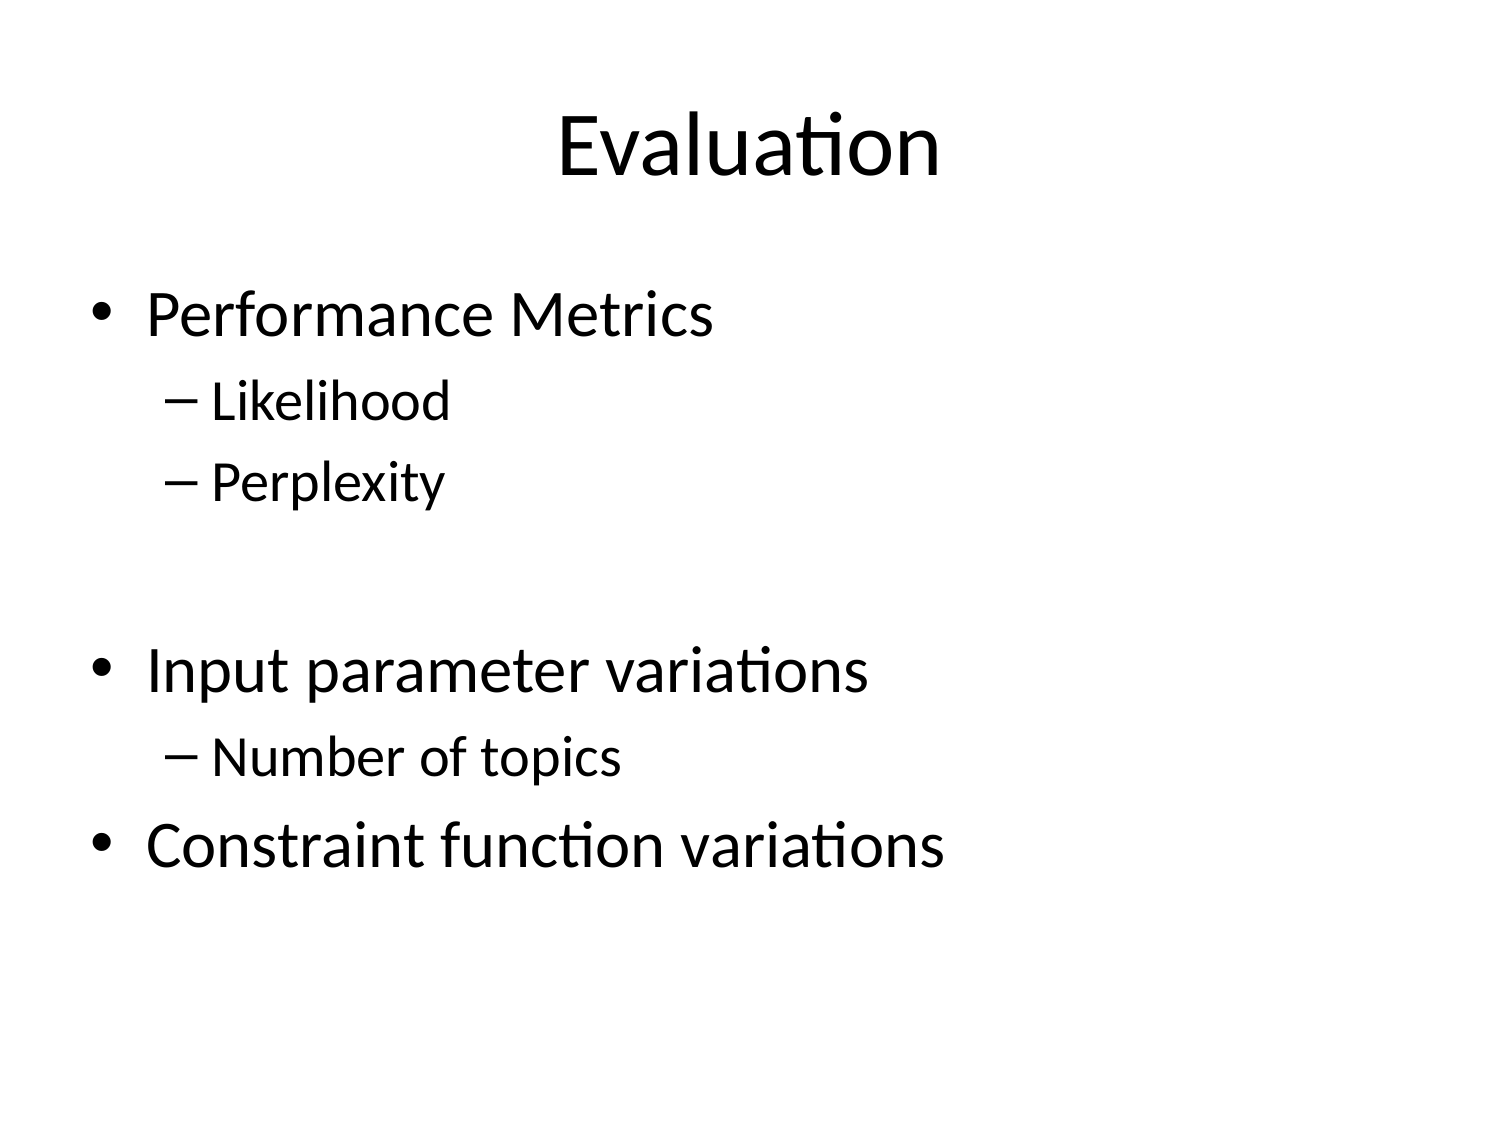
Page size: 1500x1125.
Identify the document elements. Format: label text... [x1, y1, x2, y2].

title Evaluation [75, 45, 1425, 233]
list Performance Metrics Likelihood Perplexity Input parameter variations Number of topics Constraint function variations [75, 262, 1425, 1005]
